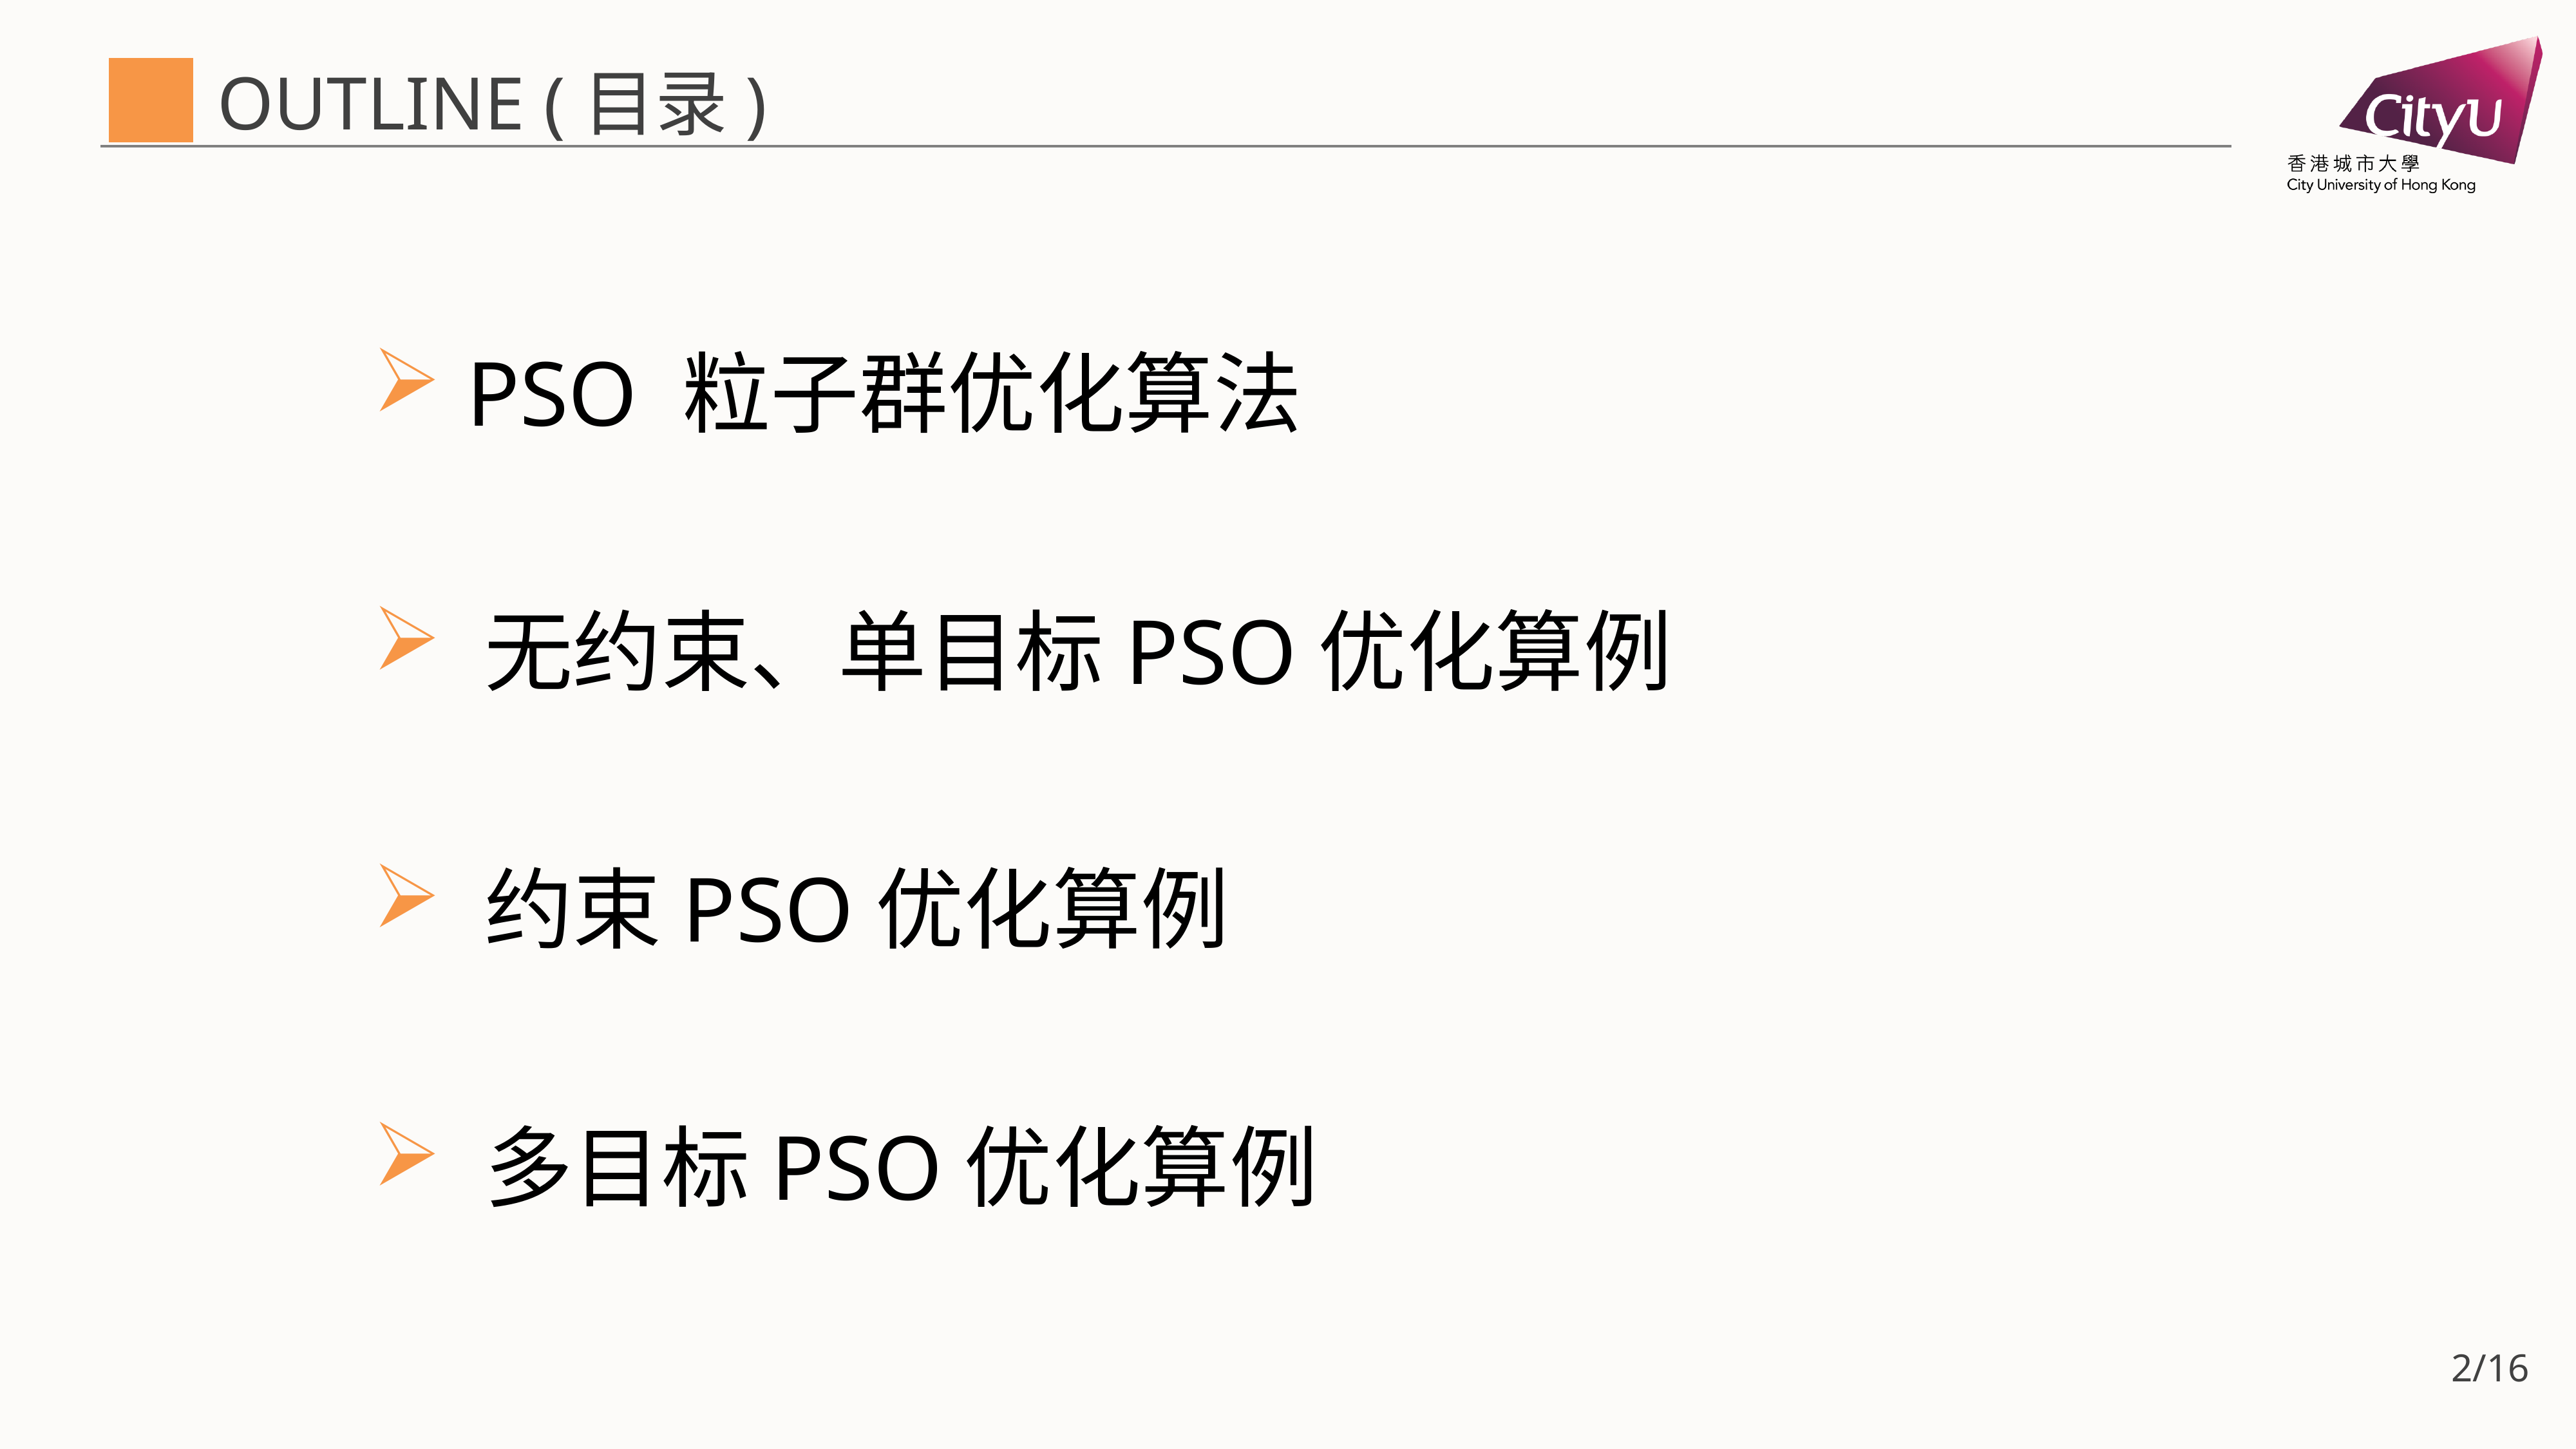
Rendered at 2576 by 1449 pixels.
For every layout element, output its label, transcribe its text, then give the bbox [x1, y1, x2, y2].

text_box PSO 粒子群优化算法 无约束、单目标PSO优化算例 约束PSO优化算例 多目标PSO优化算例 [367, 225, 2338, 1224]
picture [2287, 34, 2546, 193]
text_box Outline (目录) [207, 58, 2369, 155]
text_box 2/16 [2296, 1318, 2540, 1394]
